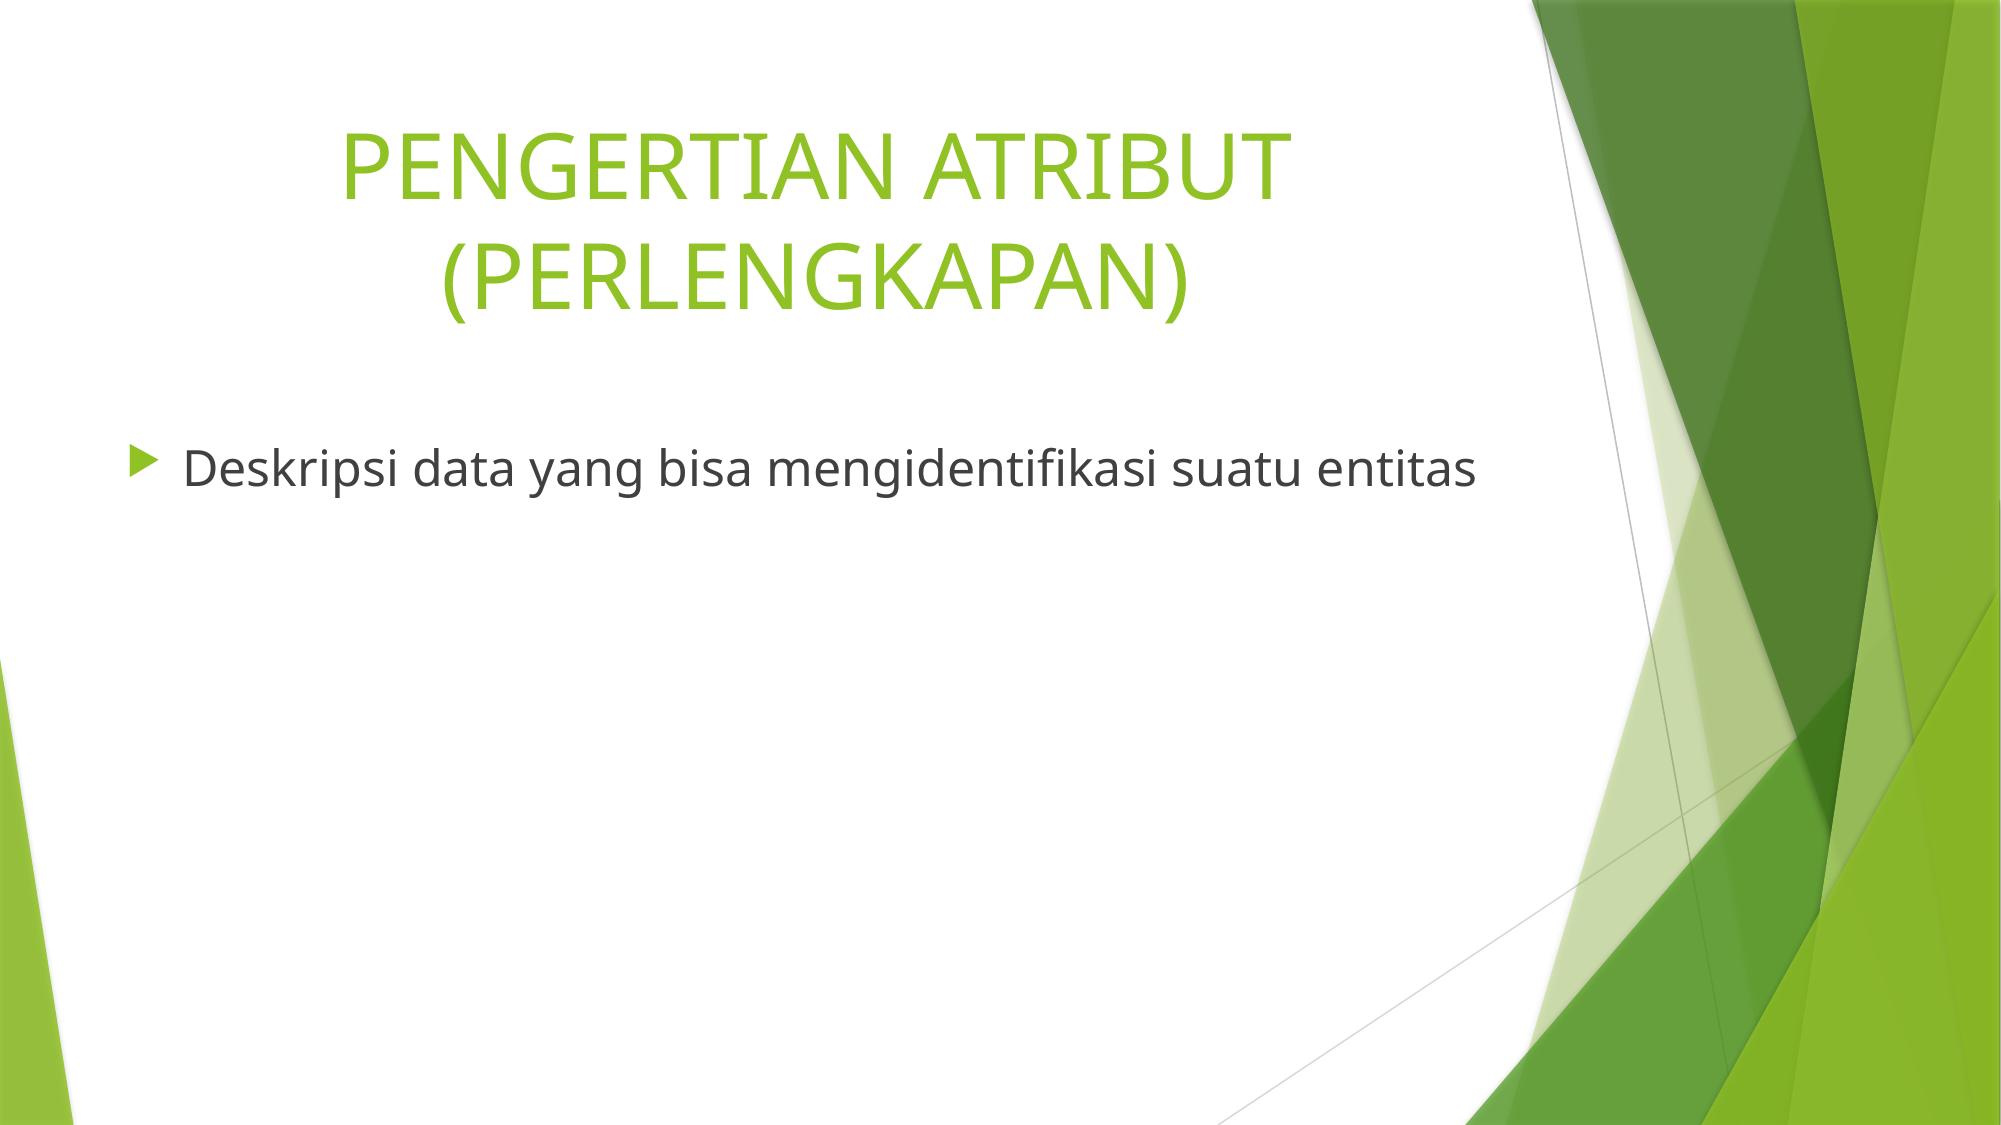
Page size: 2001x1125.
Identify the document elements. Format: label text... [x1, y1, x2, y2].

title PENGERTIAN ATRIBUT (PERLENGKAPAN) [111, 99, 1522, 355]
list Deskripsi data yang bisa mengidentifikasi suatu entitas [111, 428, 1522, 991]
